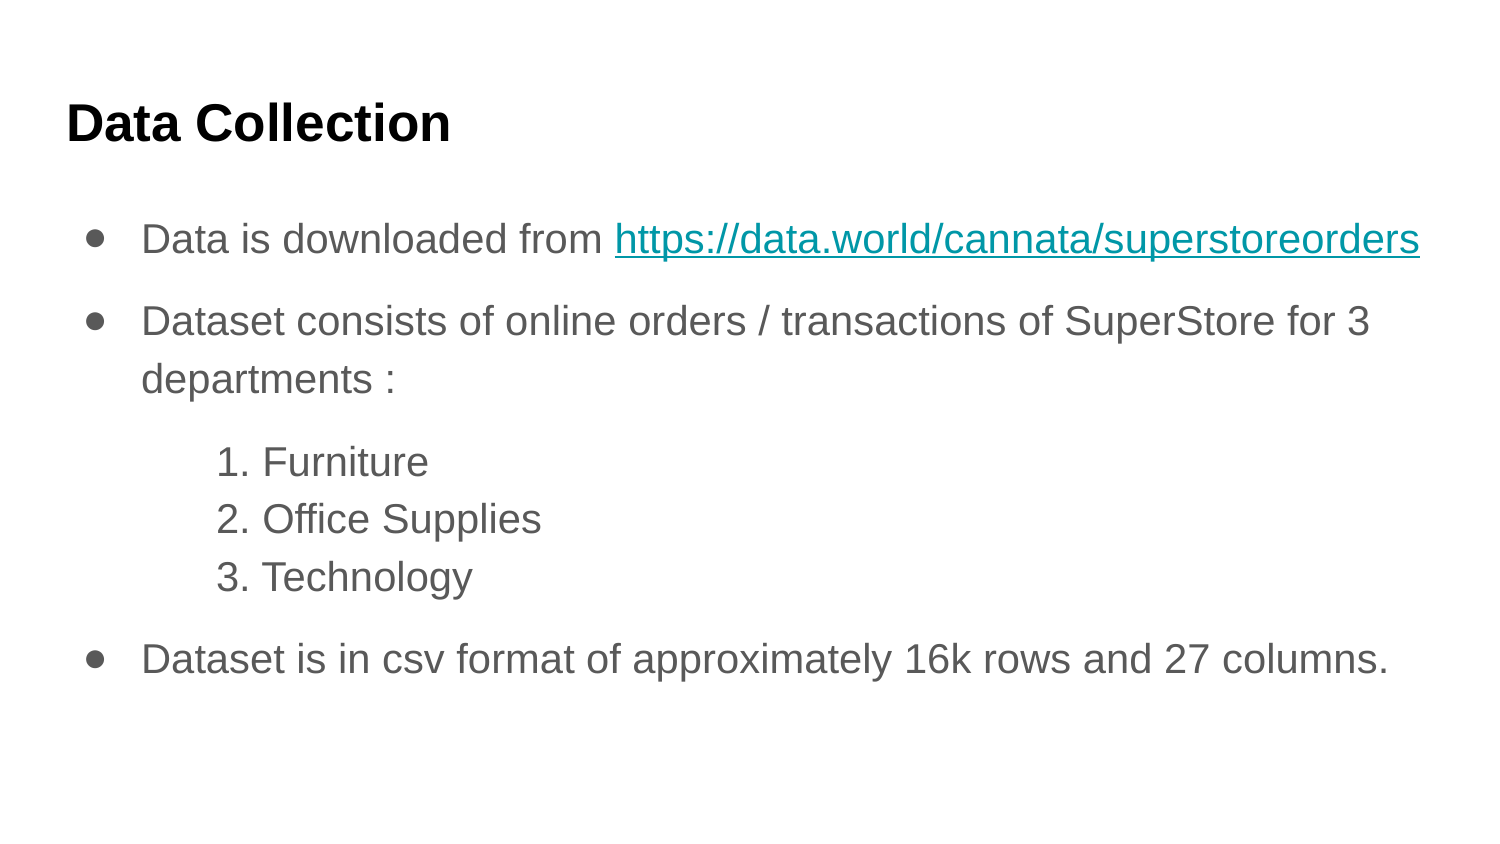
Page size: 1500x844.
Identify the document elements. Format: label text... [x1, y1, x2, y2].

title Data Collection [51, 72, 1449, 167]
list Data is downloaded from https://data.world/cannata/superstoreorders Dataset consists of online orders / transactions of SuperStore for 3 departments : 1. Furniture 2. Office Supplies 3. Technology Dataset is in csv format of approximately 16k rows and 27 columns. [51, 189, 1449, 750]
